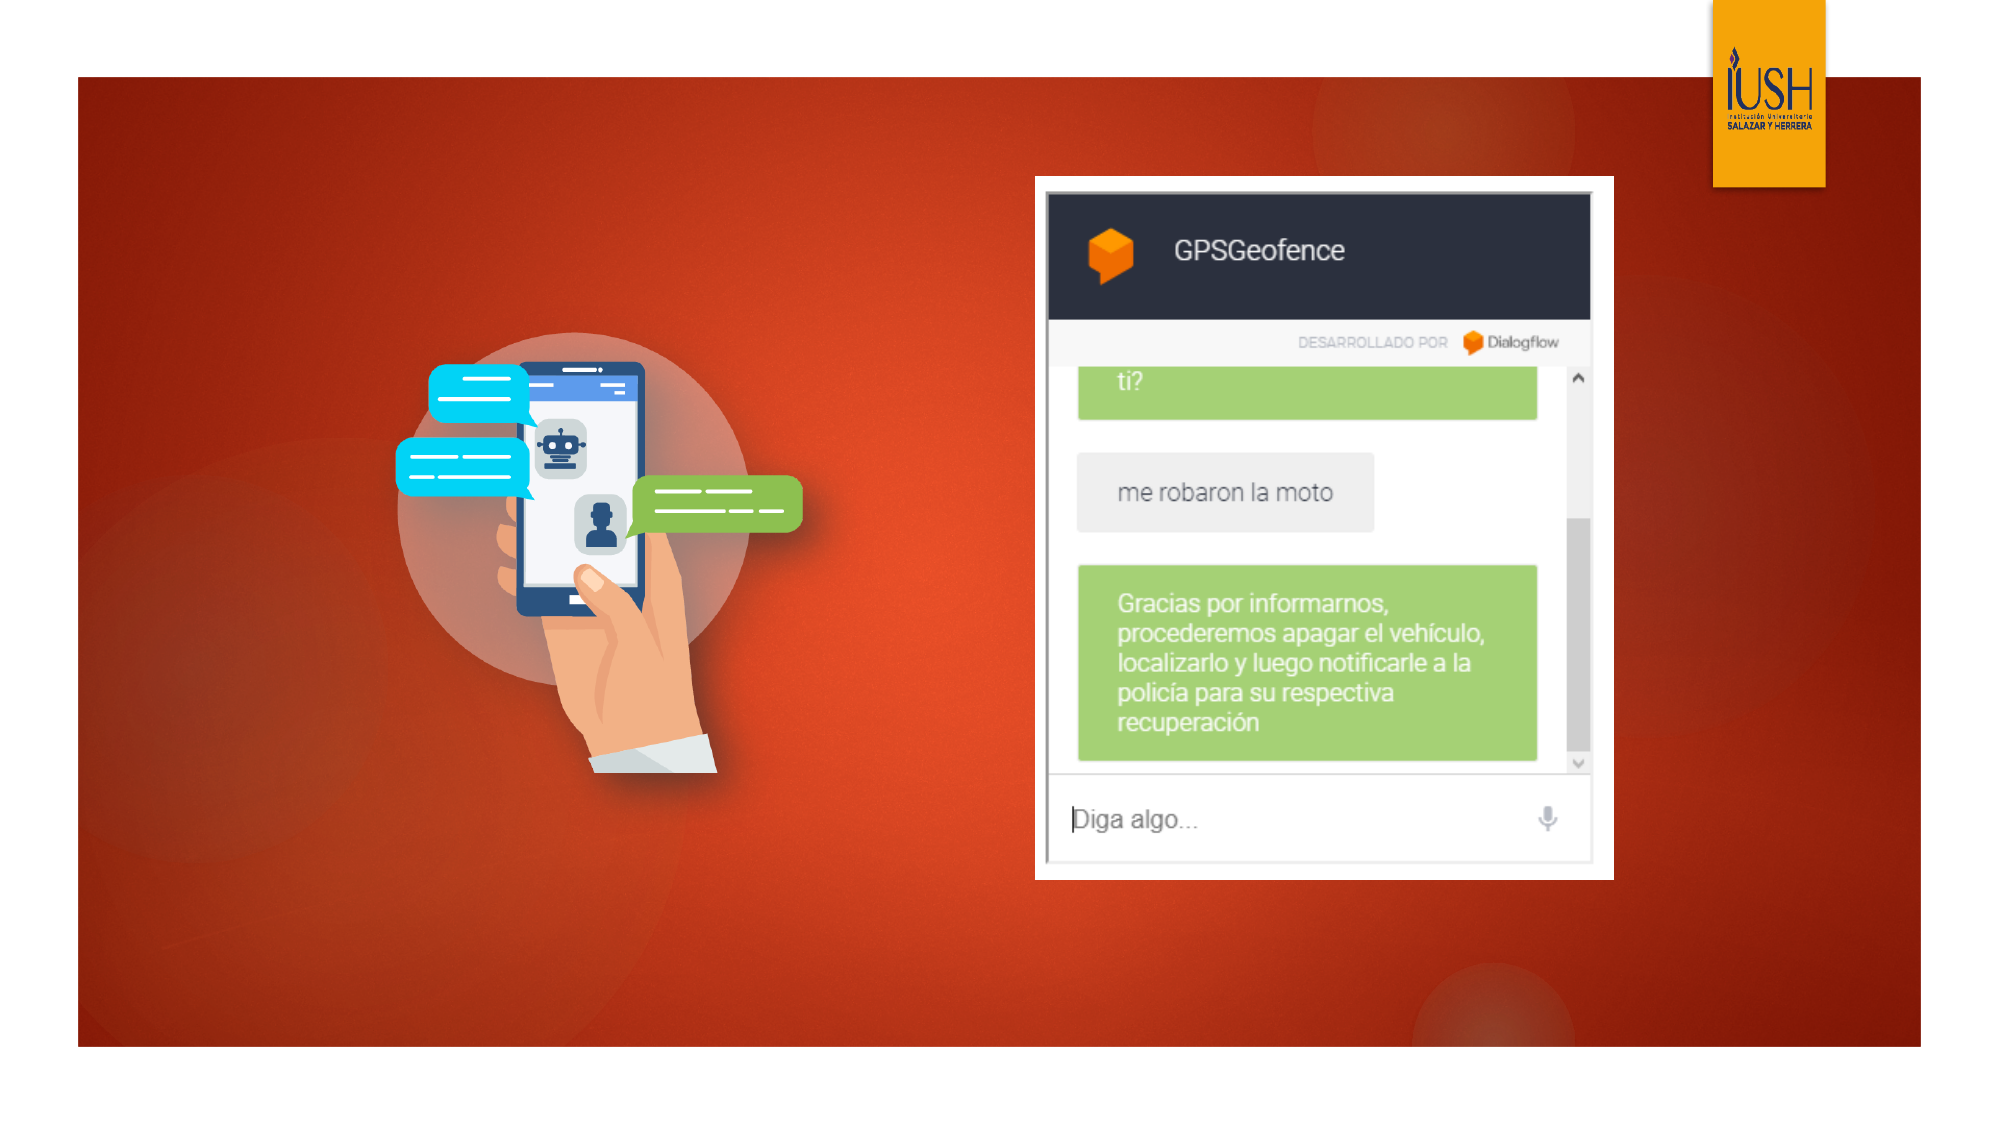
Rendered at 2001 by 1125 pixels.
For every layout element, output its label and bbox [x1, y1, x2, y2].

picture [1035, 176, 1614, 880]
picture [1714, 38, 1826, 139]
picture [233, 283, 965, 773]
